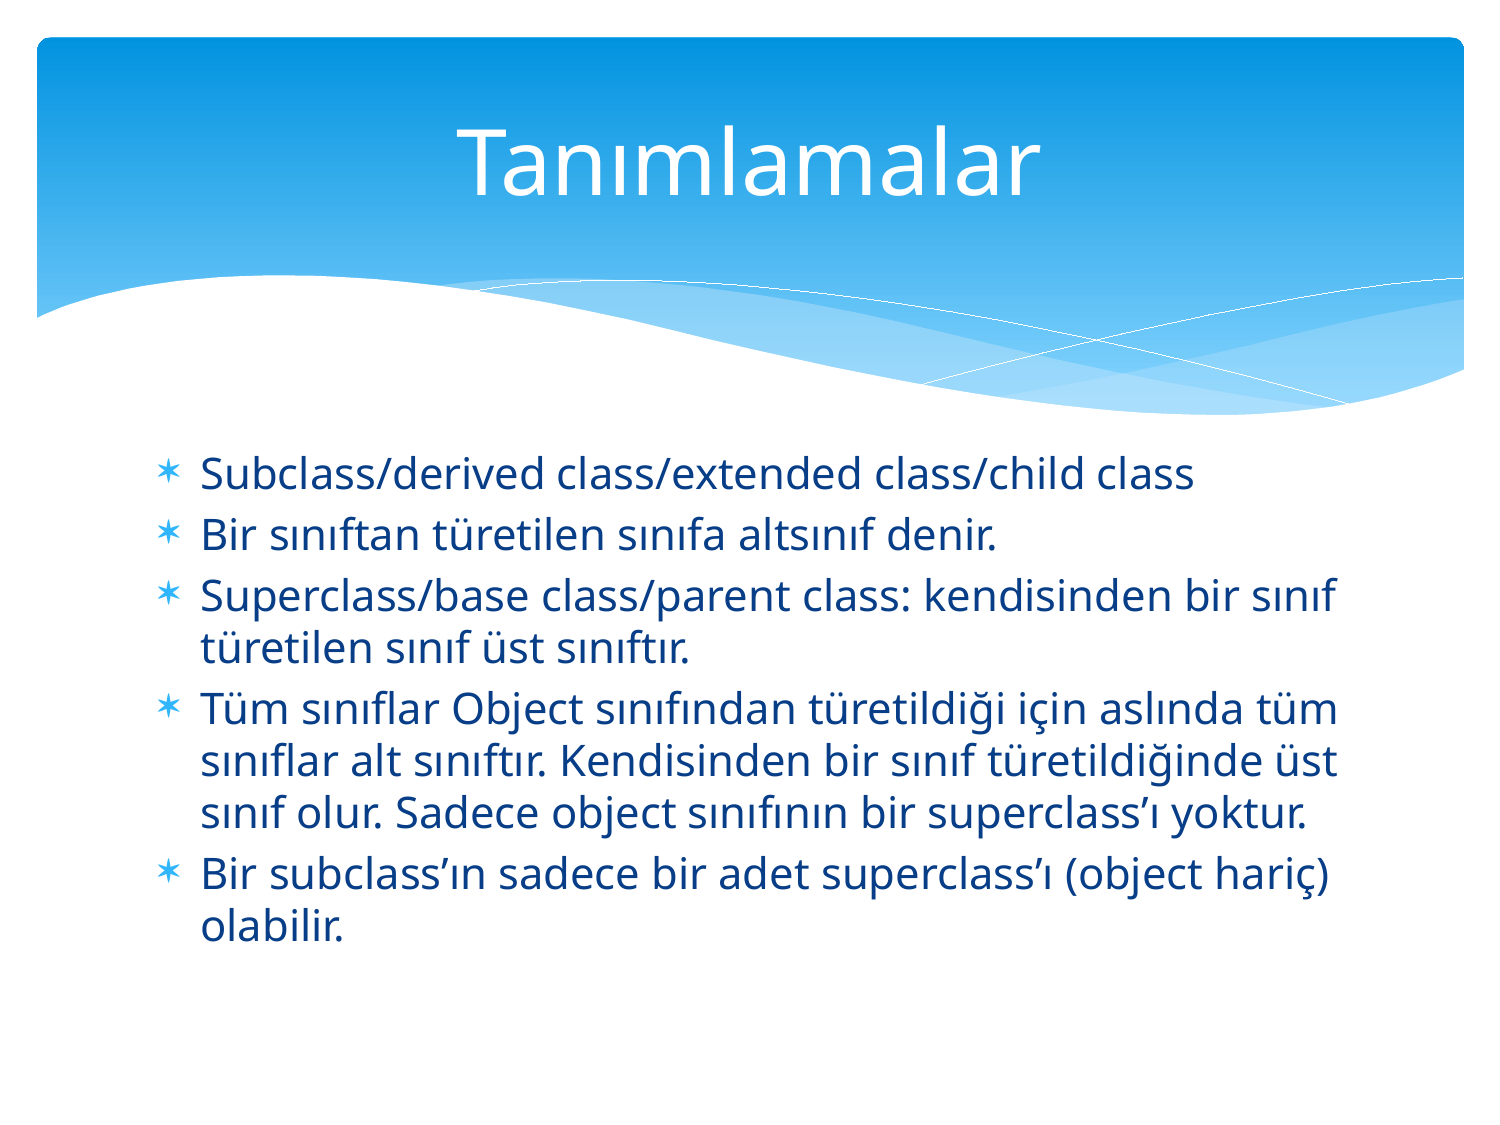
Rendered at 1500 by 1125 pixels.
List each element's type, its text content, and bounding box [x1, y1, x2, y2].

title Tanımlamalar [75, 55, 1425, 261]
list Subclass/derived class/extended class/child class Bir sınıftan türetilen sınıfa altsınıf denir. Superclass/base class/parent class: kendisinden bir sınıf türetilen sınıf üst sınıftır. Tüm sınıflar Object sınıfından türetildiği için aslında tüm sınıflar alt sınıftır. Kendisinden bir sınıf türetildiğinde üst sınıf olur. Sadece object sınıfının bir superclass’ı yoktur. Bir subclass’ın sadece bir adet superclass’ı (object hariç) olabilir. [143, 438, 1359, 1005]
